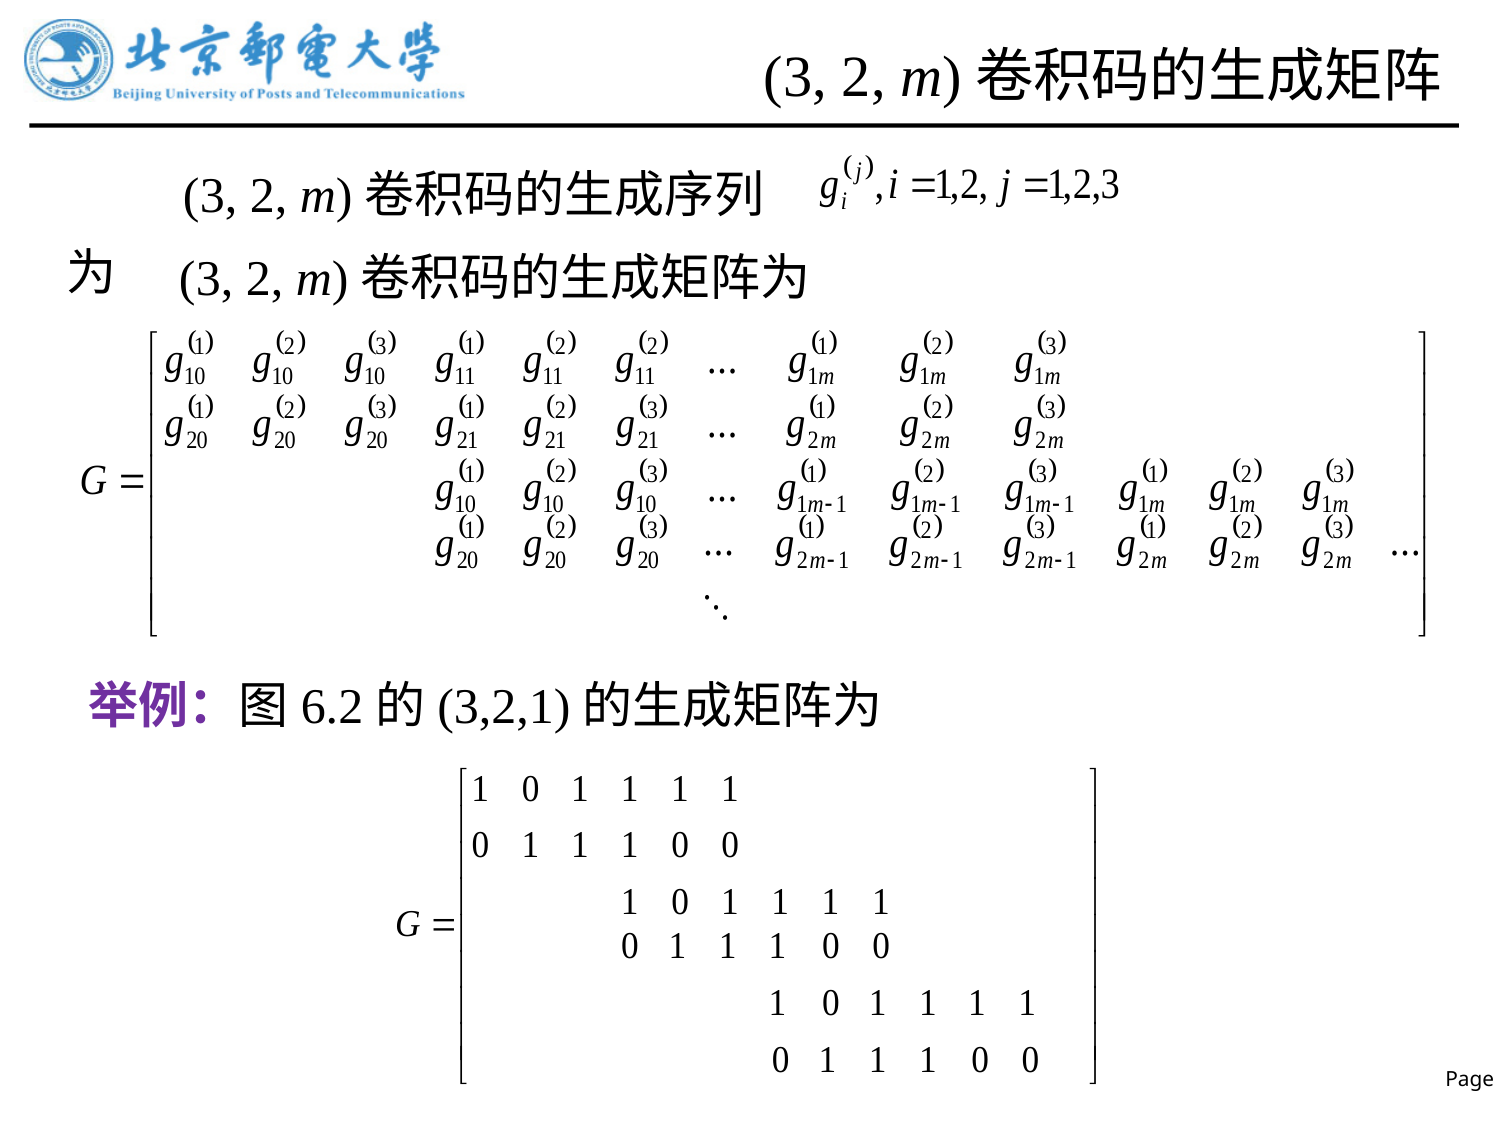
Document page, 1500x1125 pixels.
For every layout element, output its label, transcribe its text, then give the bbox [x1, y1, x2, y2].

text_box (3, 2, m)卷积码的生成矩阵为 [47, 220, 957, 313]
text_box (3, 2, m)卷积码的生成序列为 [51, 137, 822, 220]
title (3, 2, m)卷积码的生成矩阵 [664, 16, 1457, 130]
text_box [812, 152, 1124, 221]
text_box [74, 323, 1440, 645]
picture [23, 19, 467, 102]
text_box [390, 762, 1110, 1091]
text_box 举例：图6.2的(3,2,1)的生成矩阵为 [74, 654, 1386, 741]
